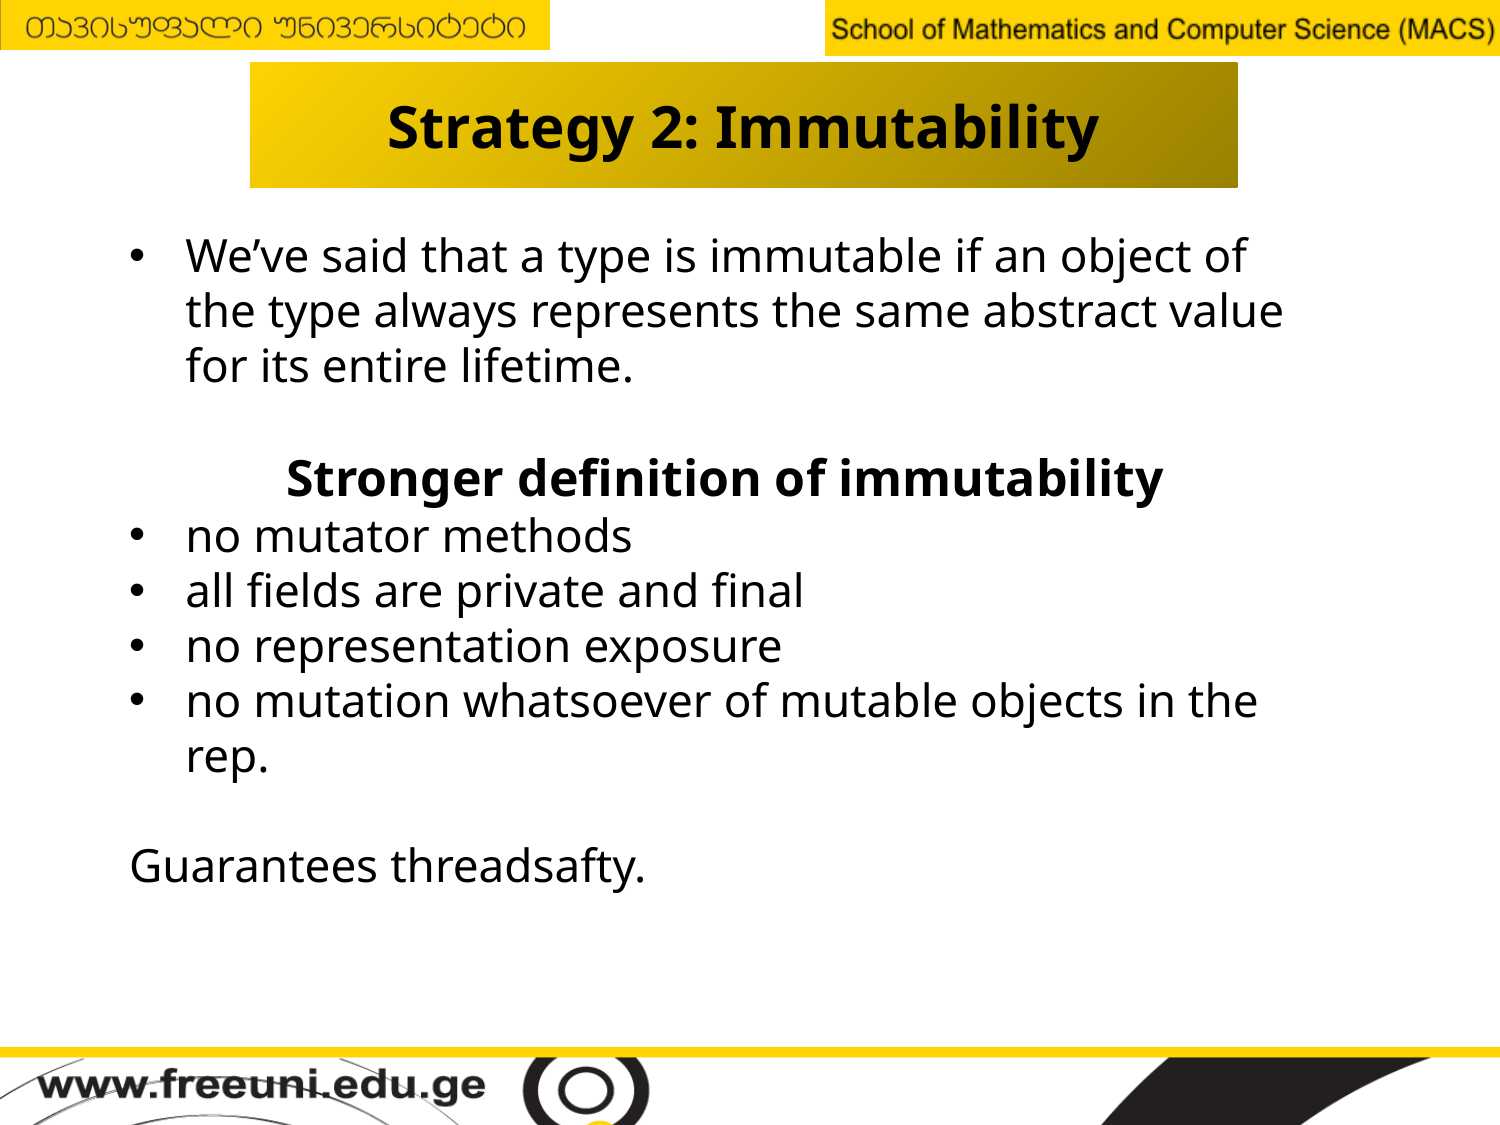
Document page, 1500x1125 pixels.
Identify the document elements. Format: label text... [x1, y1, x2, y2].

picture [0, 1047, 1500, 1125]
text_box Strategy 2: Immutability [249, 62, 1238, 188]
picture [0, 0, 551, 50]
picture [824, 0, 1500, 56]
text_box We’ve said that a type is immutable if an object of the type always represents the same abstract value for its entire lifetime. Stronger definition of immutability no mutator methods all fields are private and final no representation exposure no mutation whatsoever of mutable objects in the rep. Guarantees threadsafty. [114, 219, 1336, 1009]
